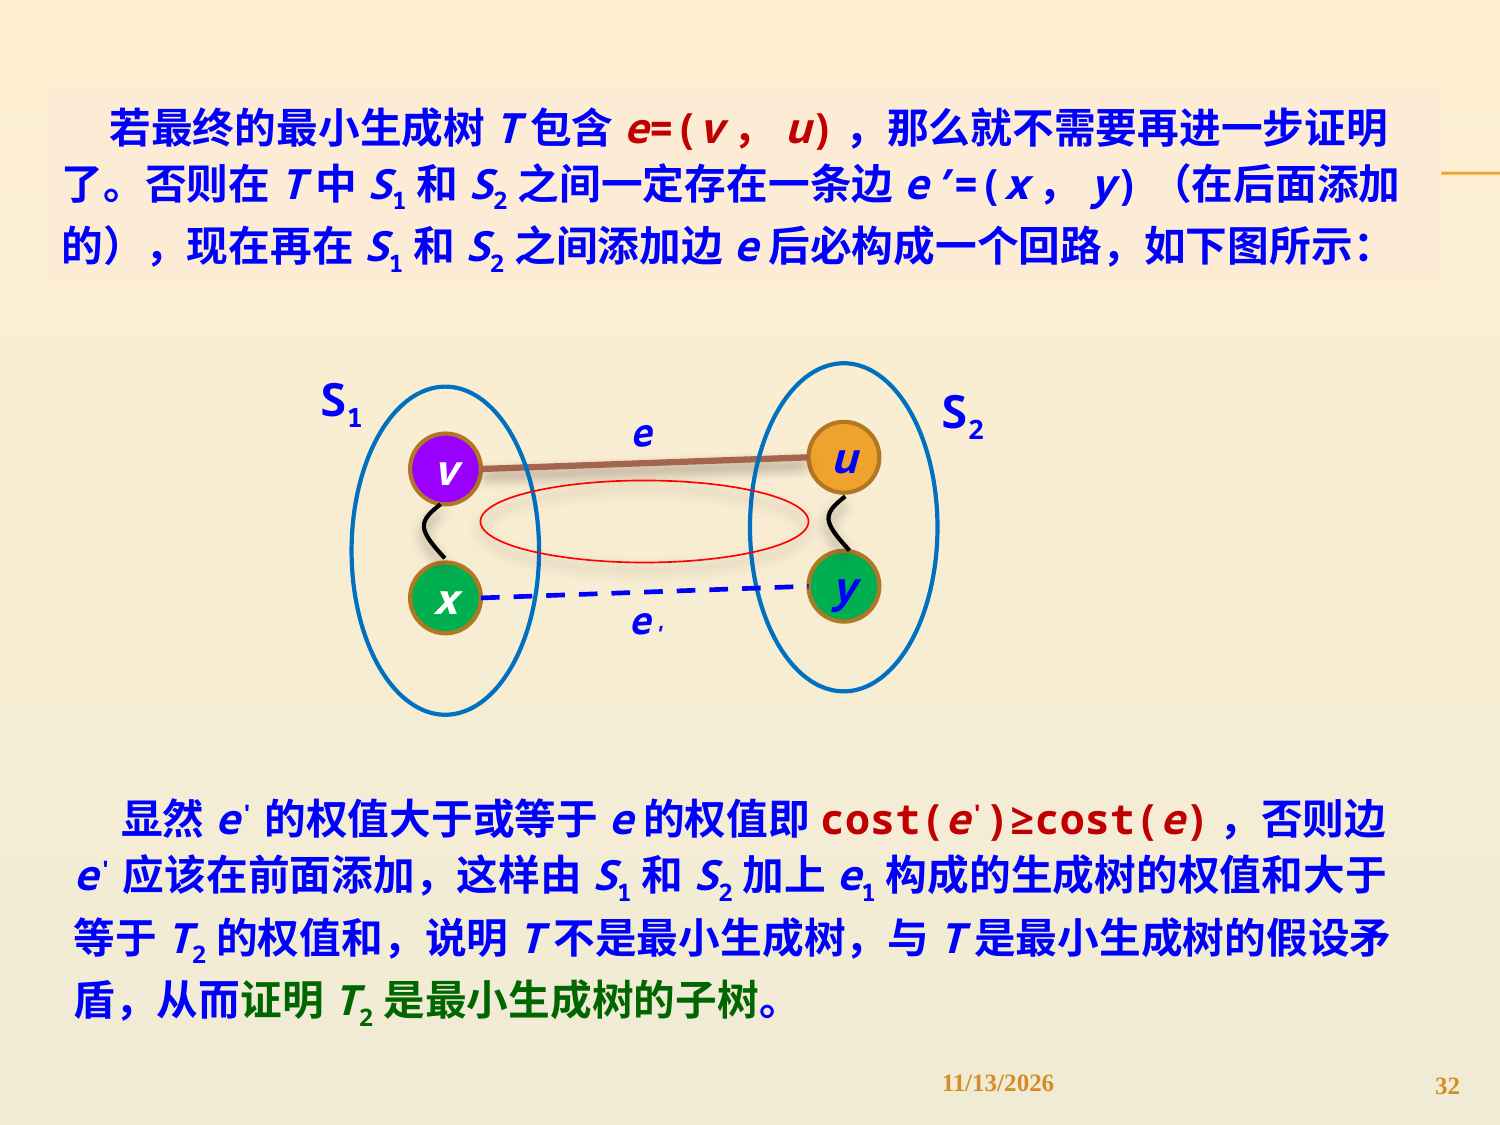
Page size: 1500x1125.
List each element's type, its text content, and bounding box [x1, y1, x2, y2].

slide_number 32 [1350, 1062, 1475, 1103]
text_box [304, 362, 1032, 716]
text_box 显然e'的权值大于或等于e的权值即cost(e')≥cost(e)，否则边e'应该在前面添加，这样由S1和S2加上e1构成的生成树的权值和大于等于T2的权值和，说明T不是最小生成树，与T是最小生成树的假设矛盾，从而证明T2是最小生成树的子树。 [58, 773, 1430, 1039]
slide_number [927, 1058, 1340, 1106]
text_box 若最终的最小生成树T包含e=(v，u)，那么就不需要再进一步证明了。否则在T中S1和S2之间一定存在一条边e’=(x，y)（在后面添加的），现在再在S1和S2之间添加边e后必构成一个回路，如下图所示： [46, 81, 1442, 285]
